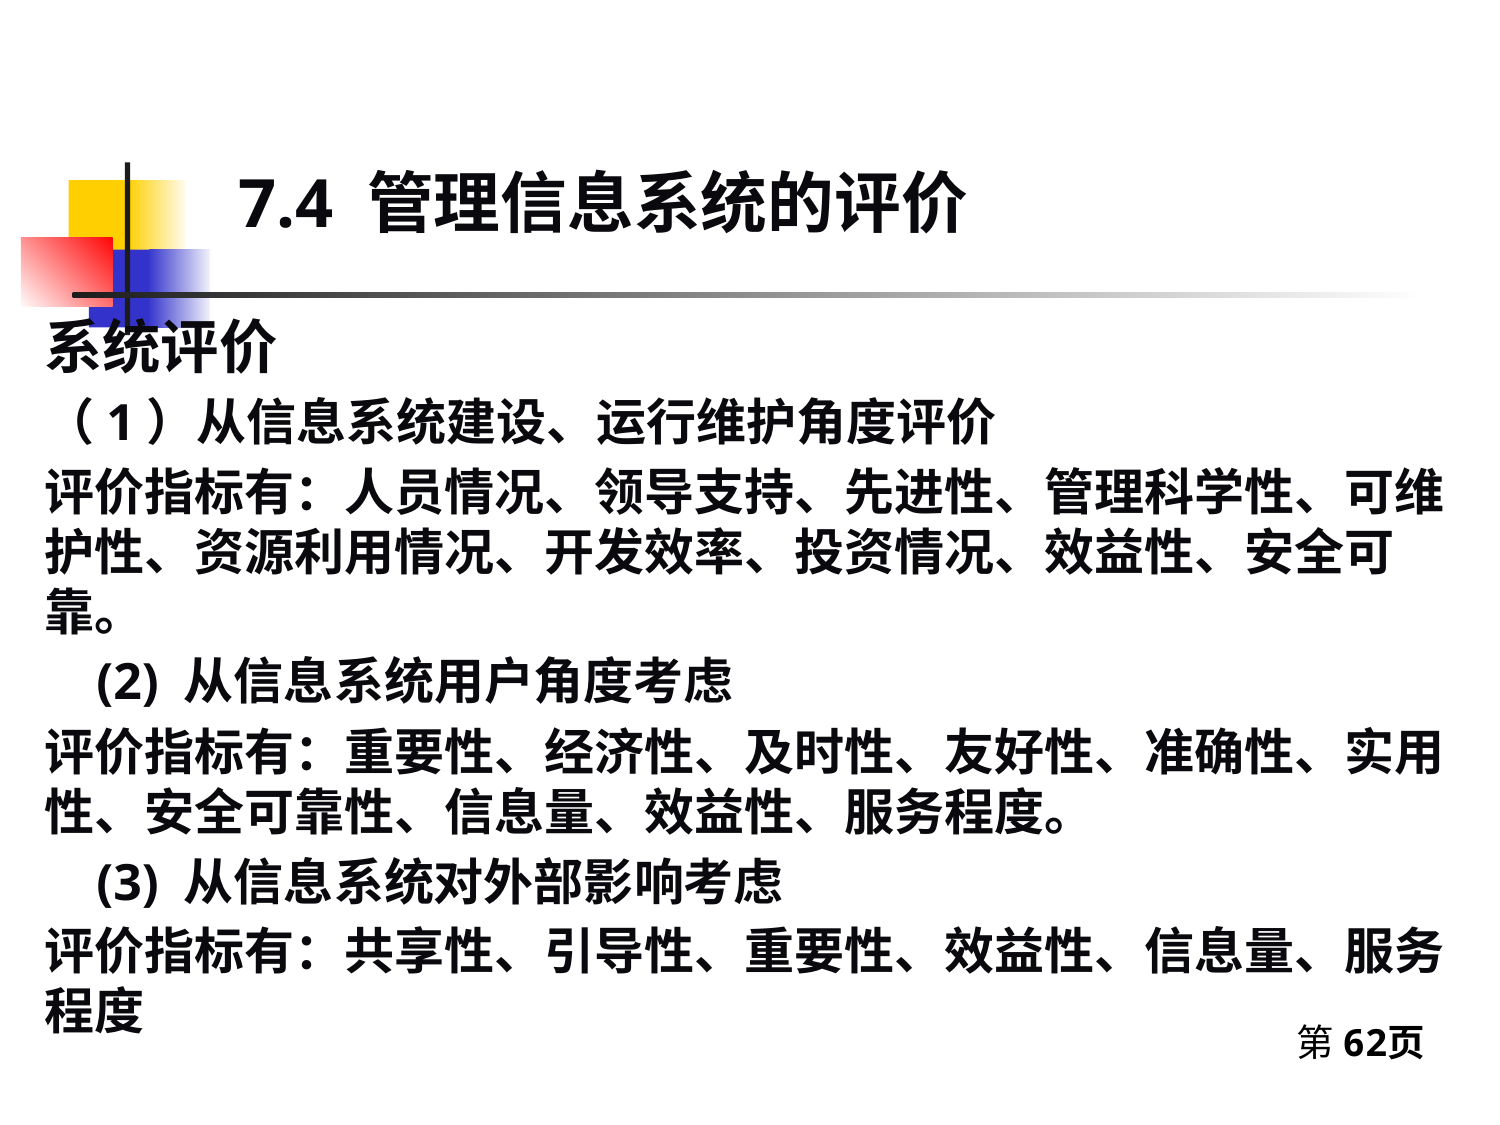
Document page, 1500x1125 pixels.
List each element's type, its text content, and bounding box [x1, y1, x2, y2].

list 系统评价 （1）从信息系统建设、运行维护角度评价 评价指标有：人员情况、领导支持、先进性、管理科学性、可维护性、资源利用情况、开发效率、投资情况、效益性、安全可靠。 (2) 从信息系统用户角度考虑 评价指标有：重要性、经济性、及时性、友好性、准确性、实用性、安全可靠性、信息量、效益性、服务程度。 (3) 从信息系统对外部影响考虑 评价指标有：共享性、引导性、重要性、效益性、信息量、服务程度 [29, 302, 1470, 1125]
text_box 7.4 管理信息系统的评价 [206, 125, 1152, 276]
